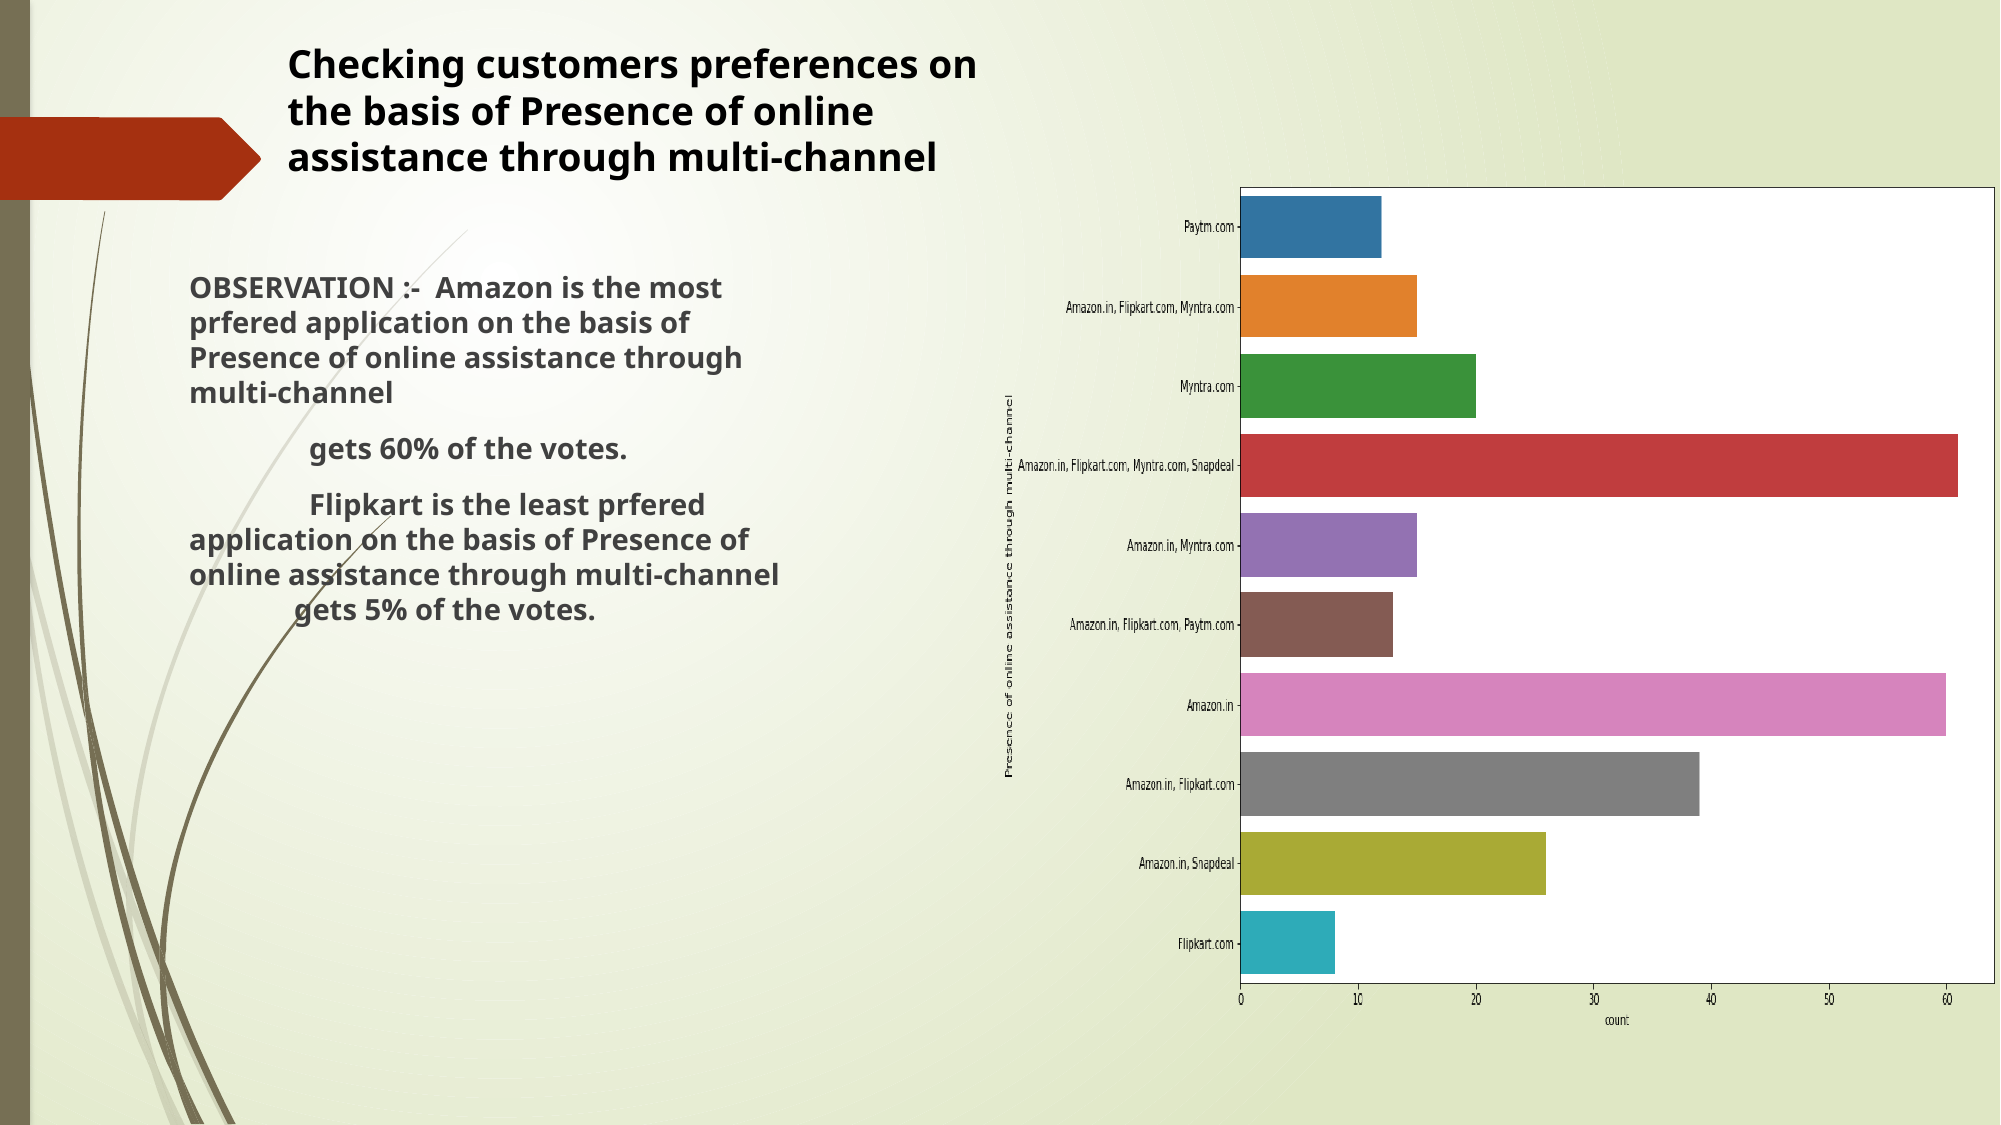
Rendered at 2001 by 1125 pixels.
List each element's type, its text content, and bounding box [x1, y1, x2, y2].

title Checking customers preferences on the basis of Presence of online assistance through multi-channel [272, 29, 1000, 234]
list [999, 177, 2000, 1040]
list OBSERVATION :- Amazon is the most prfered application on the basis of Presence of online assistance through multi-channel gets 60% of the votes. Flipkart is the least prfered application on the basis of Presence of online assistance through multi-channel gets 5% of the votes. [174, 262, 832, 962]
